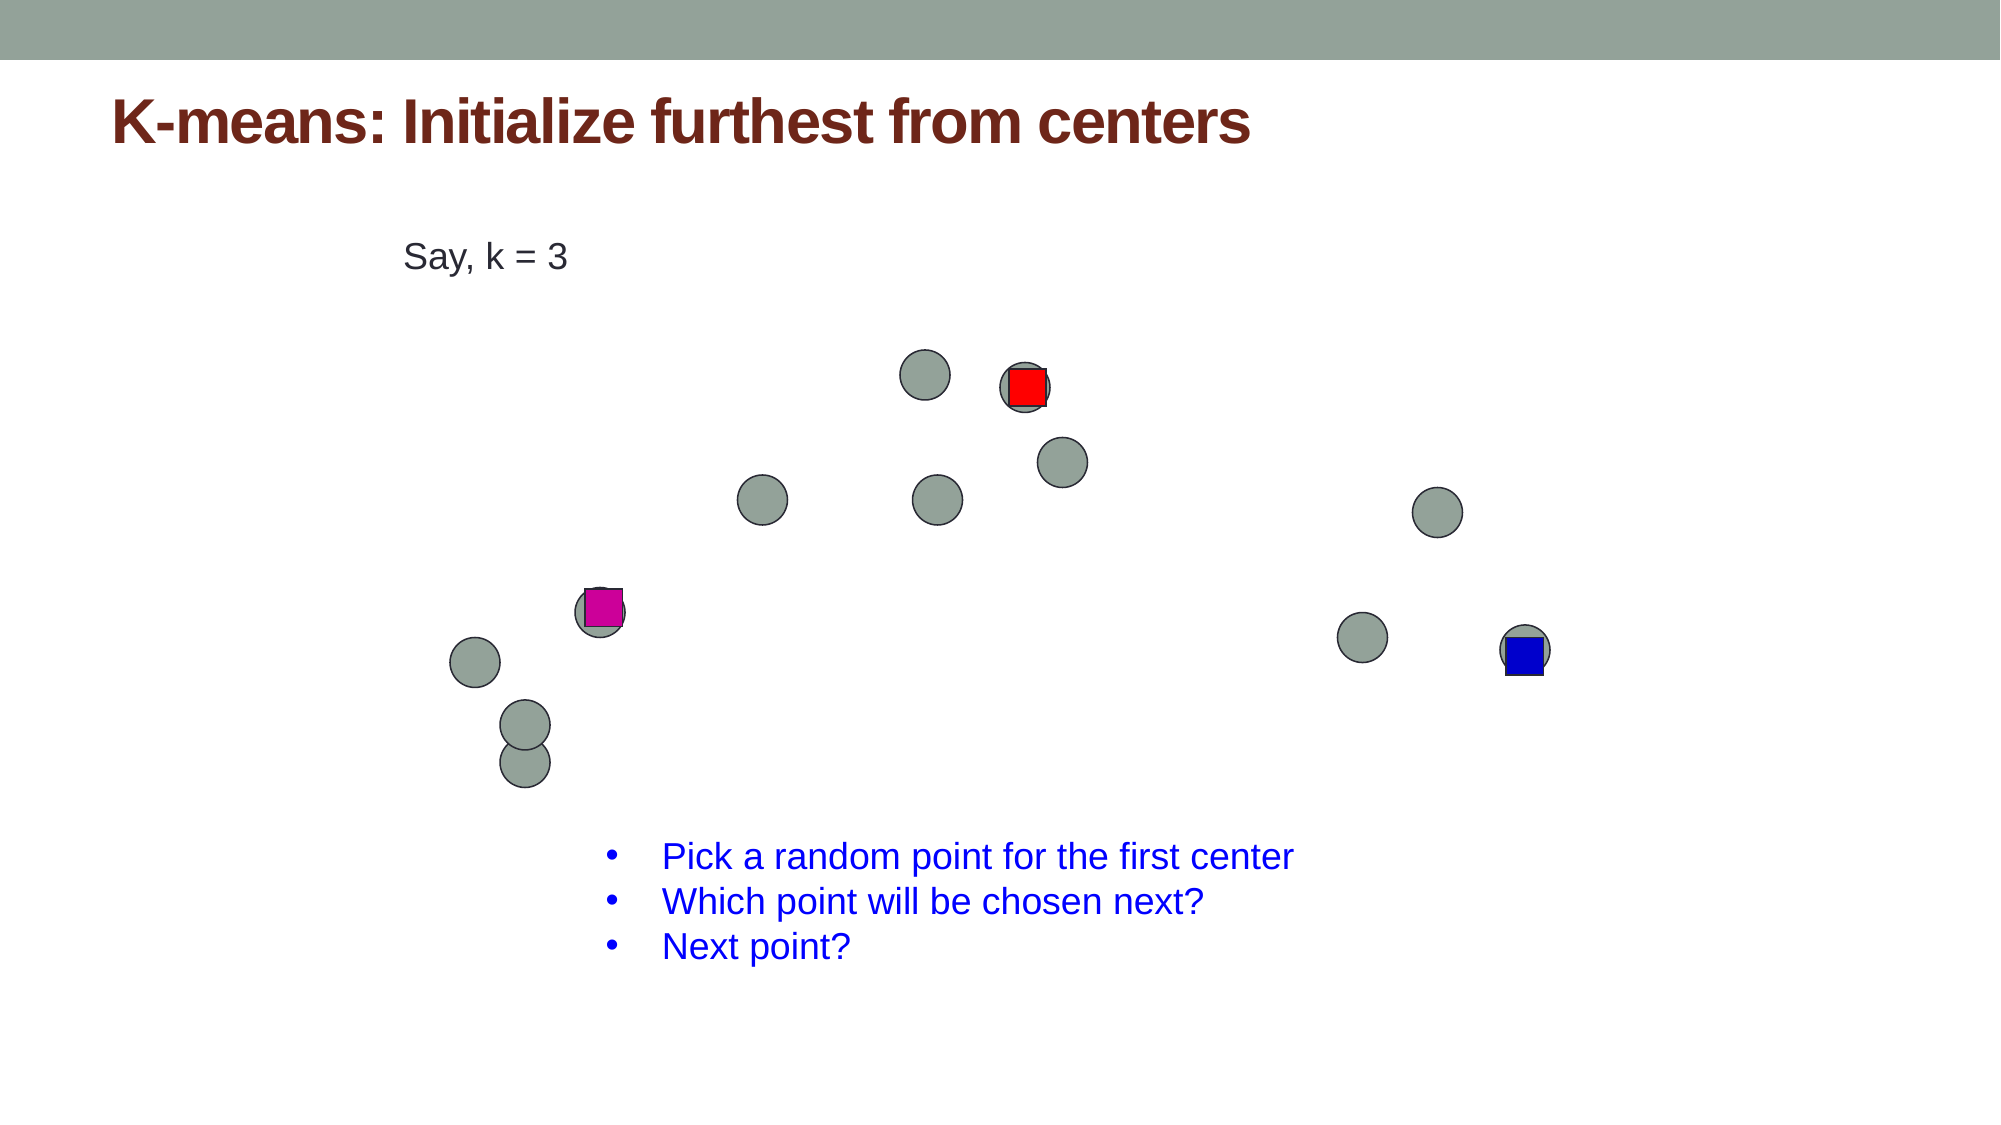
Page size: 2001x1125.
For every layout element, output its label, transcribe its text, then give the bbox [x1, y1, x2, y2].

text_box [1047, 375, 1051, 400]
text_box [575, 593, 621, 638]
title K-means: Initialize furthest from centers [99, 73, 1900, 163]
text_box [737, 474, 788, 526]
text_box [500, 699, 551, 750]
text_box [1009, 362, 1041, 368]
text_box [1008, 368, 1047, 407]
text_box [1500, 624, 1551, 667]
text_box [584, 589, 623, 627]
text_box [1412, 487, 1463, 538]
text_box [1337, 612, 1388, 663]
text_box [1009, 407, 1041, 413]
text_box Pick a random point for the first center Which point will be chosen next? Next point? [590, 824, 1325, 975]
text_box [500, 744, 551, 788]
text_box [999, 369, 1008, 406]
text_box [900, 349, 951, 400]
text_box Say, k = 3 [388, 224, 584, 285]
text_box [1037, 437, 1088, 488]
text_box [450, 637, 501, 688]
text_box [1506, 637, 1544, 675]
text_box [912, 474, 963, 526]
